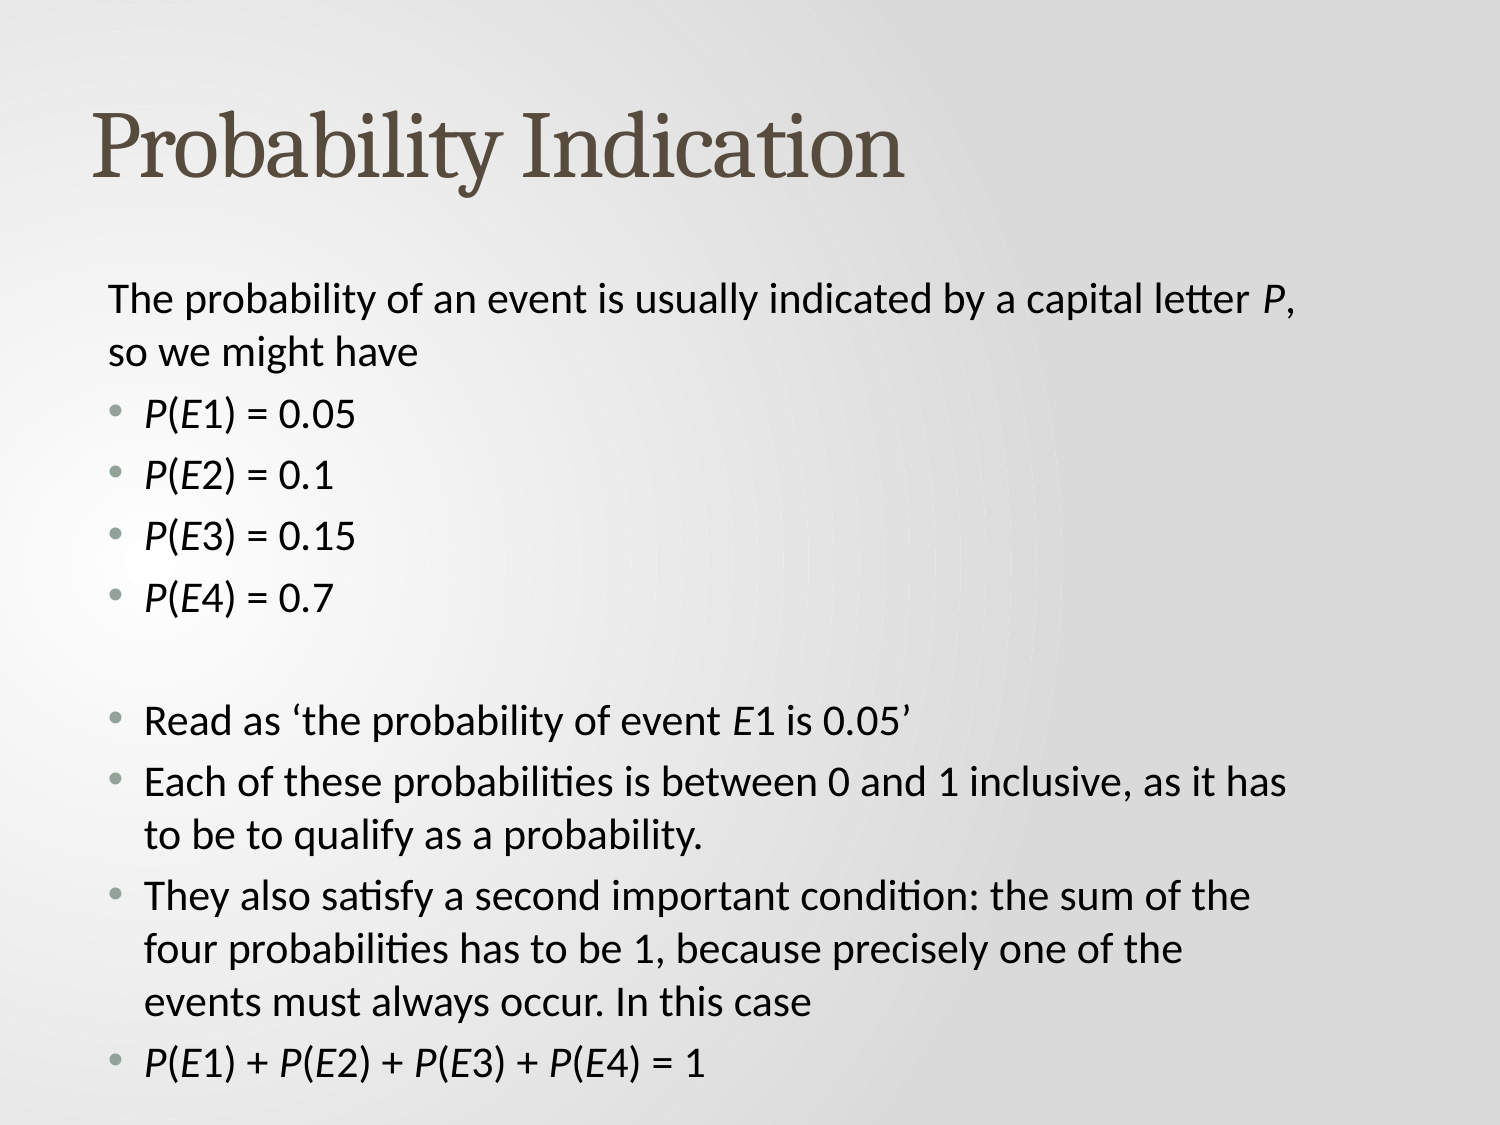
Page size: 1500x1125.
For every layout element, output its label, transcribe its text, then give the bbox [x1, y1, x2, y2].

title Probability Indication [75, 45, 1325, 233]
list The probability of an event is usually indicated by a capital letter P, so we might have P(E1) = 0.05 P(E2) = 0.1 P(E3) = 0.15 P(E4) = 0.7 Read as ‘the probability of event E1 is 0.05’ Each of these probabilities is between 0 and 1 inclusive, as it has to be to qualify as a probability. They also satisfy a second important condition: the sum of the four probabilities has to be 1, because precisely one of the events must always occur. In this case P(E1) + P(E2) + P(E3) + P(E4) = 1 [75, 262, 1325, 1100]
